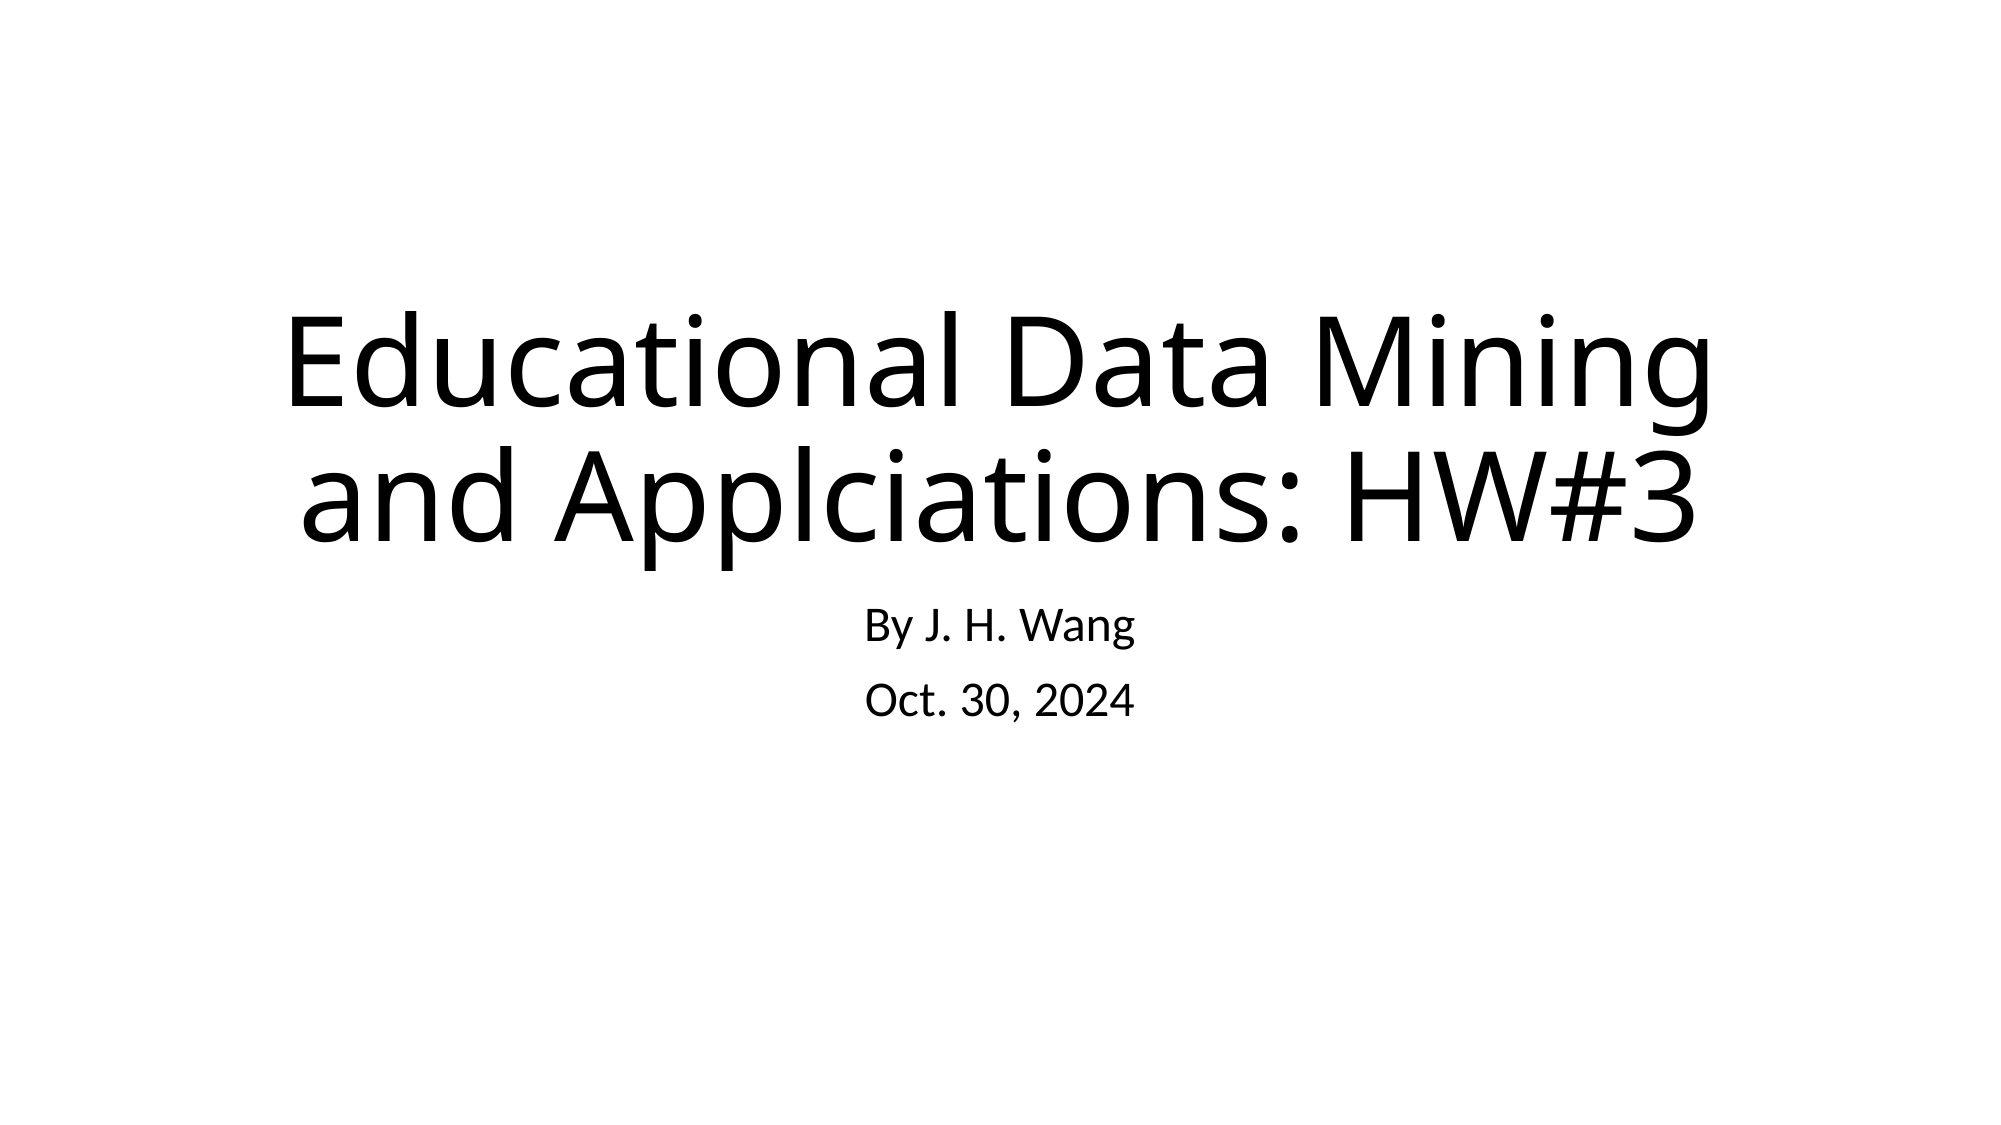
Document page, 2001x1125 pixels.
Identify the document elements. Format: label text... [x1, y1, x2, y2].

subtitle By J. H. Wang Oct. 30, 2024 [249, 590, 1750, 863]
title Educational Data Mining and Applciations: HW#3 [249, 184, 1750, 576]
